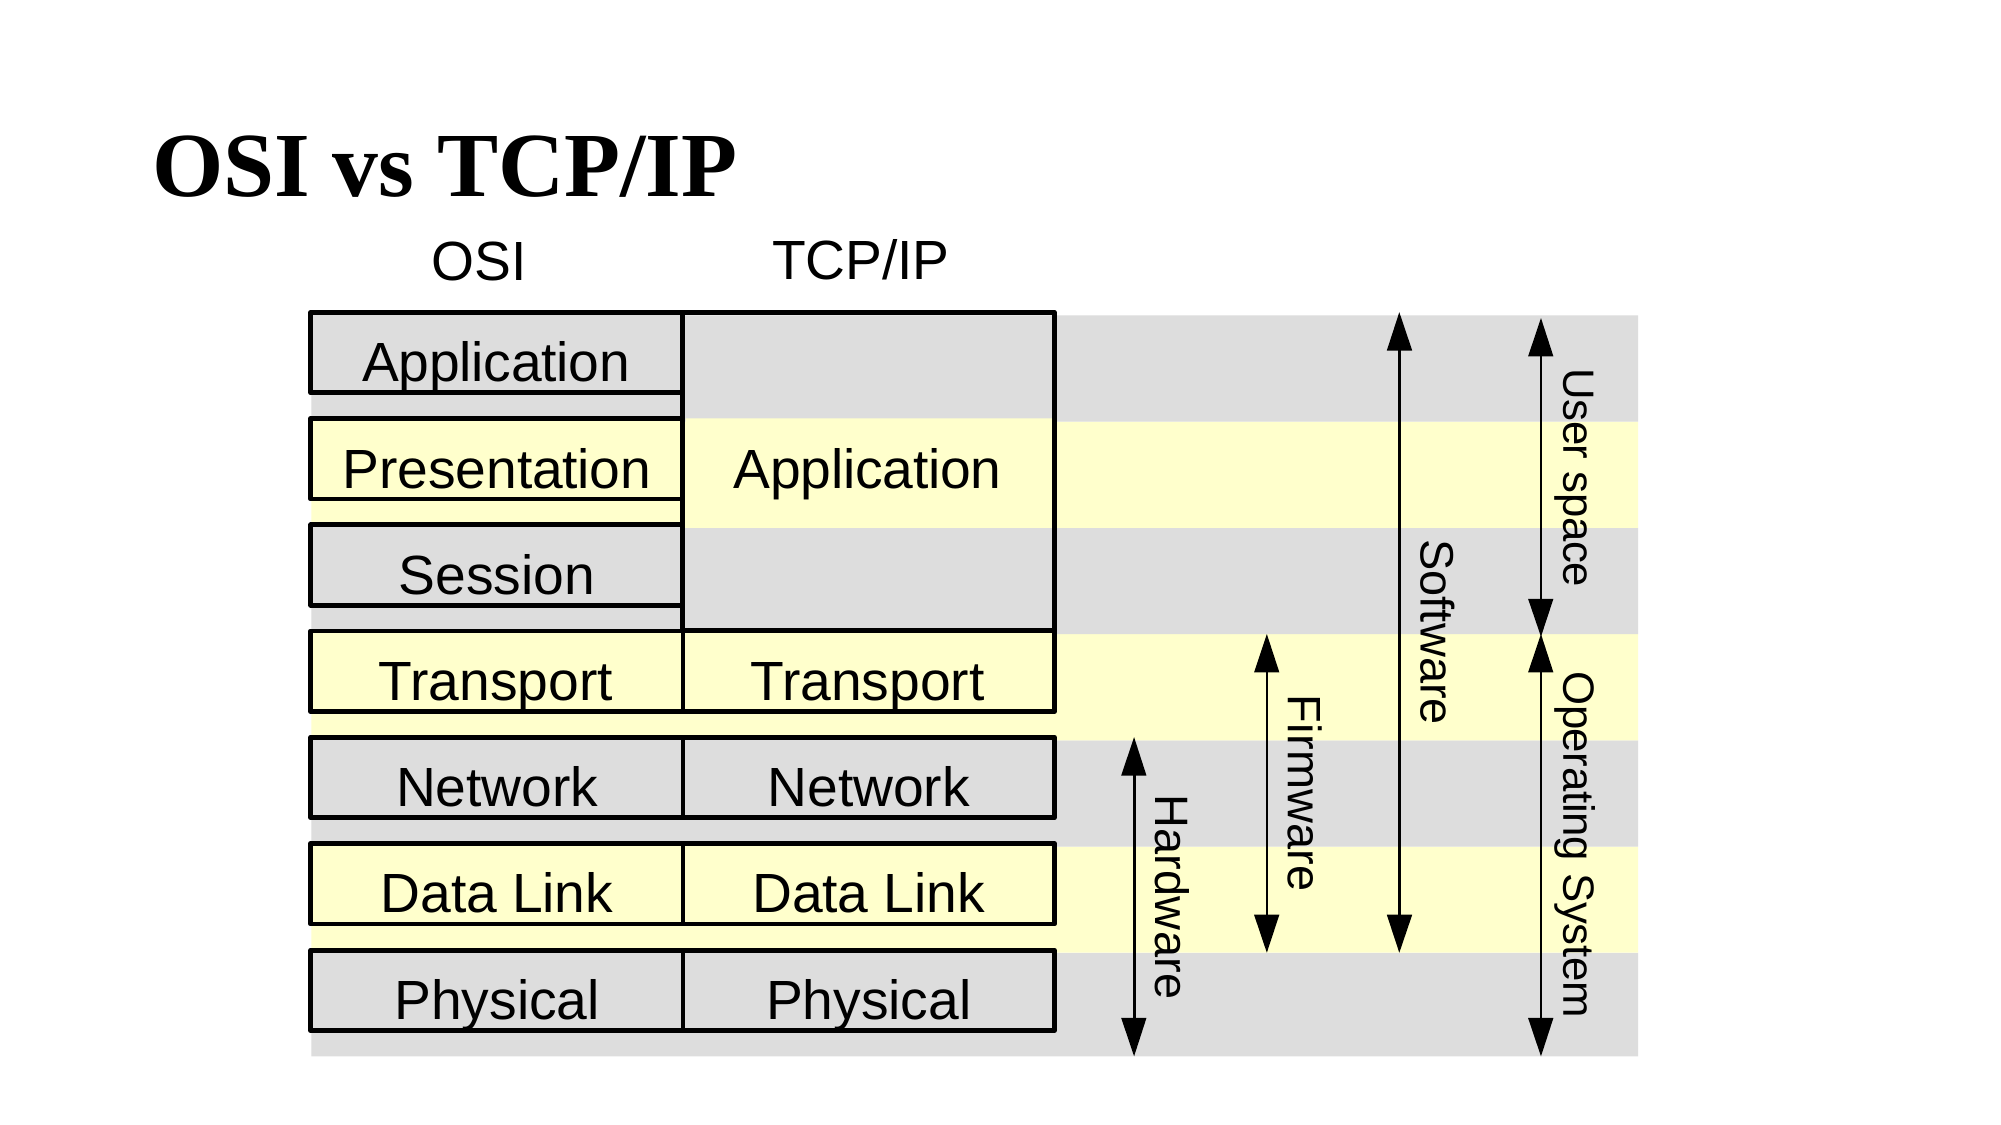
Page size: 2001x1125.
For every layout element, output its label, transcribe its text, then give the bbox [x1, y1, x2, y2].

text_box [1527, 317, 1554, 637]
text_box TCP/IP [770, 222, 951, 291]
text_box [311, 315, 1116, 1057]
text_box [1120, 312, 1554, 1057]
title OSI vs TCP/IP [150, 103, 739, 293]
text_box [1557, 315, 1639, 1057]
text_box OSI [429, 223, 528, 292]
